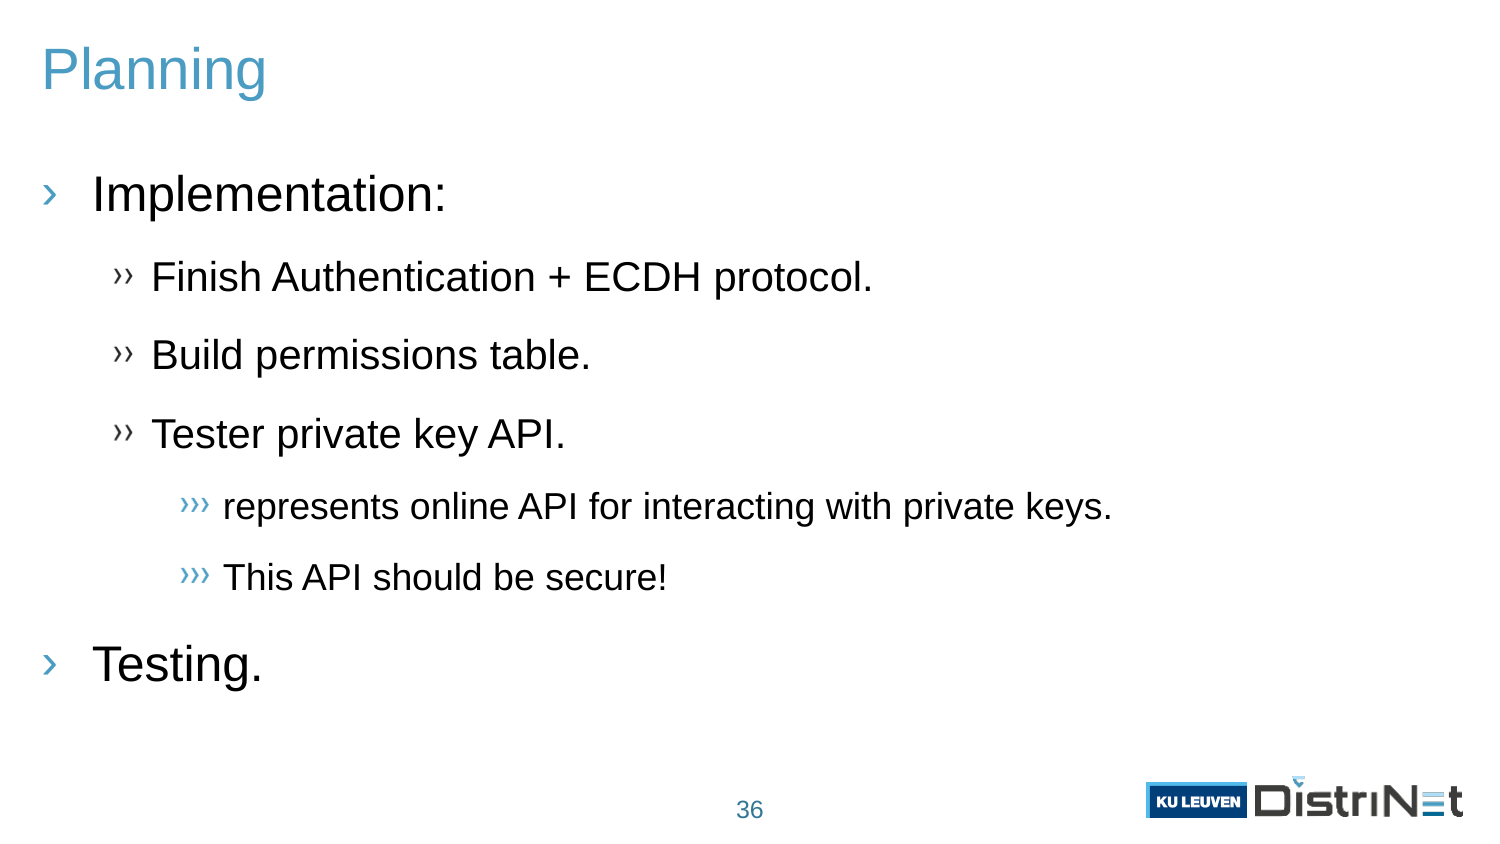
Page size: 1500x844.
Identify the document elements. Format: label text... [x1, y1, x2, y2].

title Planning [26, 23, 1463, 110]
picture [176, 491, 213, 518]
picture [1146, 787, 1247, 818]
picture [108, 416, 141, 447]
picture [108, 338, 141, 368]
picture [1255, 787, 1463, 817]
list Implementation: Finish Authentication + ECDH protocol. Build permissions table. Tester private key API. represents online API for interacting with private keys. This API should be secure! Testing. [26, 129, 1463, 787]
picture [108, 260, 141, 290]
slide_number 36 [679, 786, 821, 832]
picture [176, 561, 213, 589]
